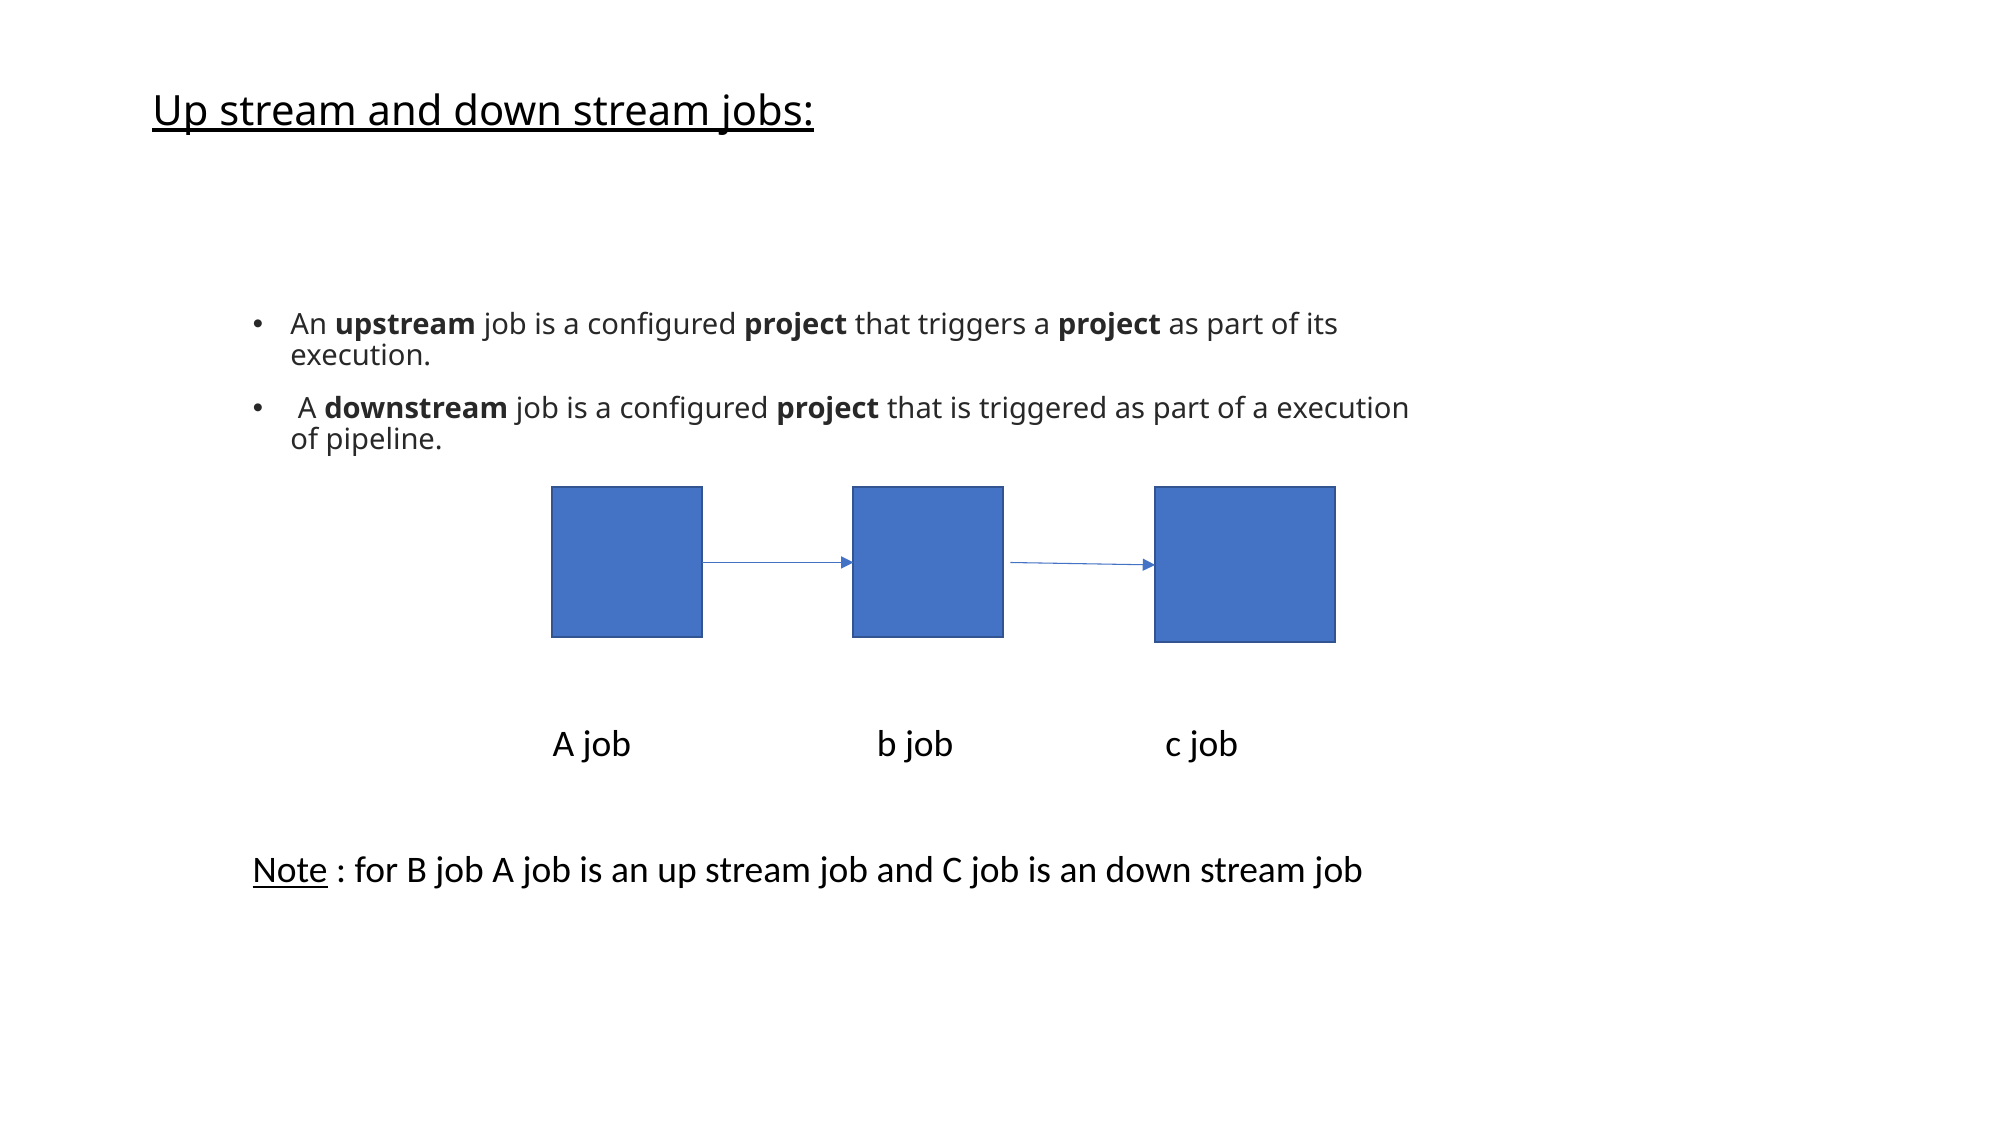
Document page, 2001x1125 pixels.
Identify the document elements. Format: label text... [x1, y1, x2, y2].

text_box [1154, 486, 1336, 643]
list An upstream job is a configured project that triggers a project as part of its execution. A downstream job is a configured project that is triggered as part of a execution of pipeline. [237, 301, 1431, 724]
text_box [852, 486, 1004, 638]
text_box A job b job c job [537, 711, 1362, 772]
title Up stream and down stream jobs: [137, 63, 1797, 160]
text_box [551, 486, 703, 638]
text_box Note : for B job A job is an up stream job and C job is an down stream job [237, 837, 1431, 898]
